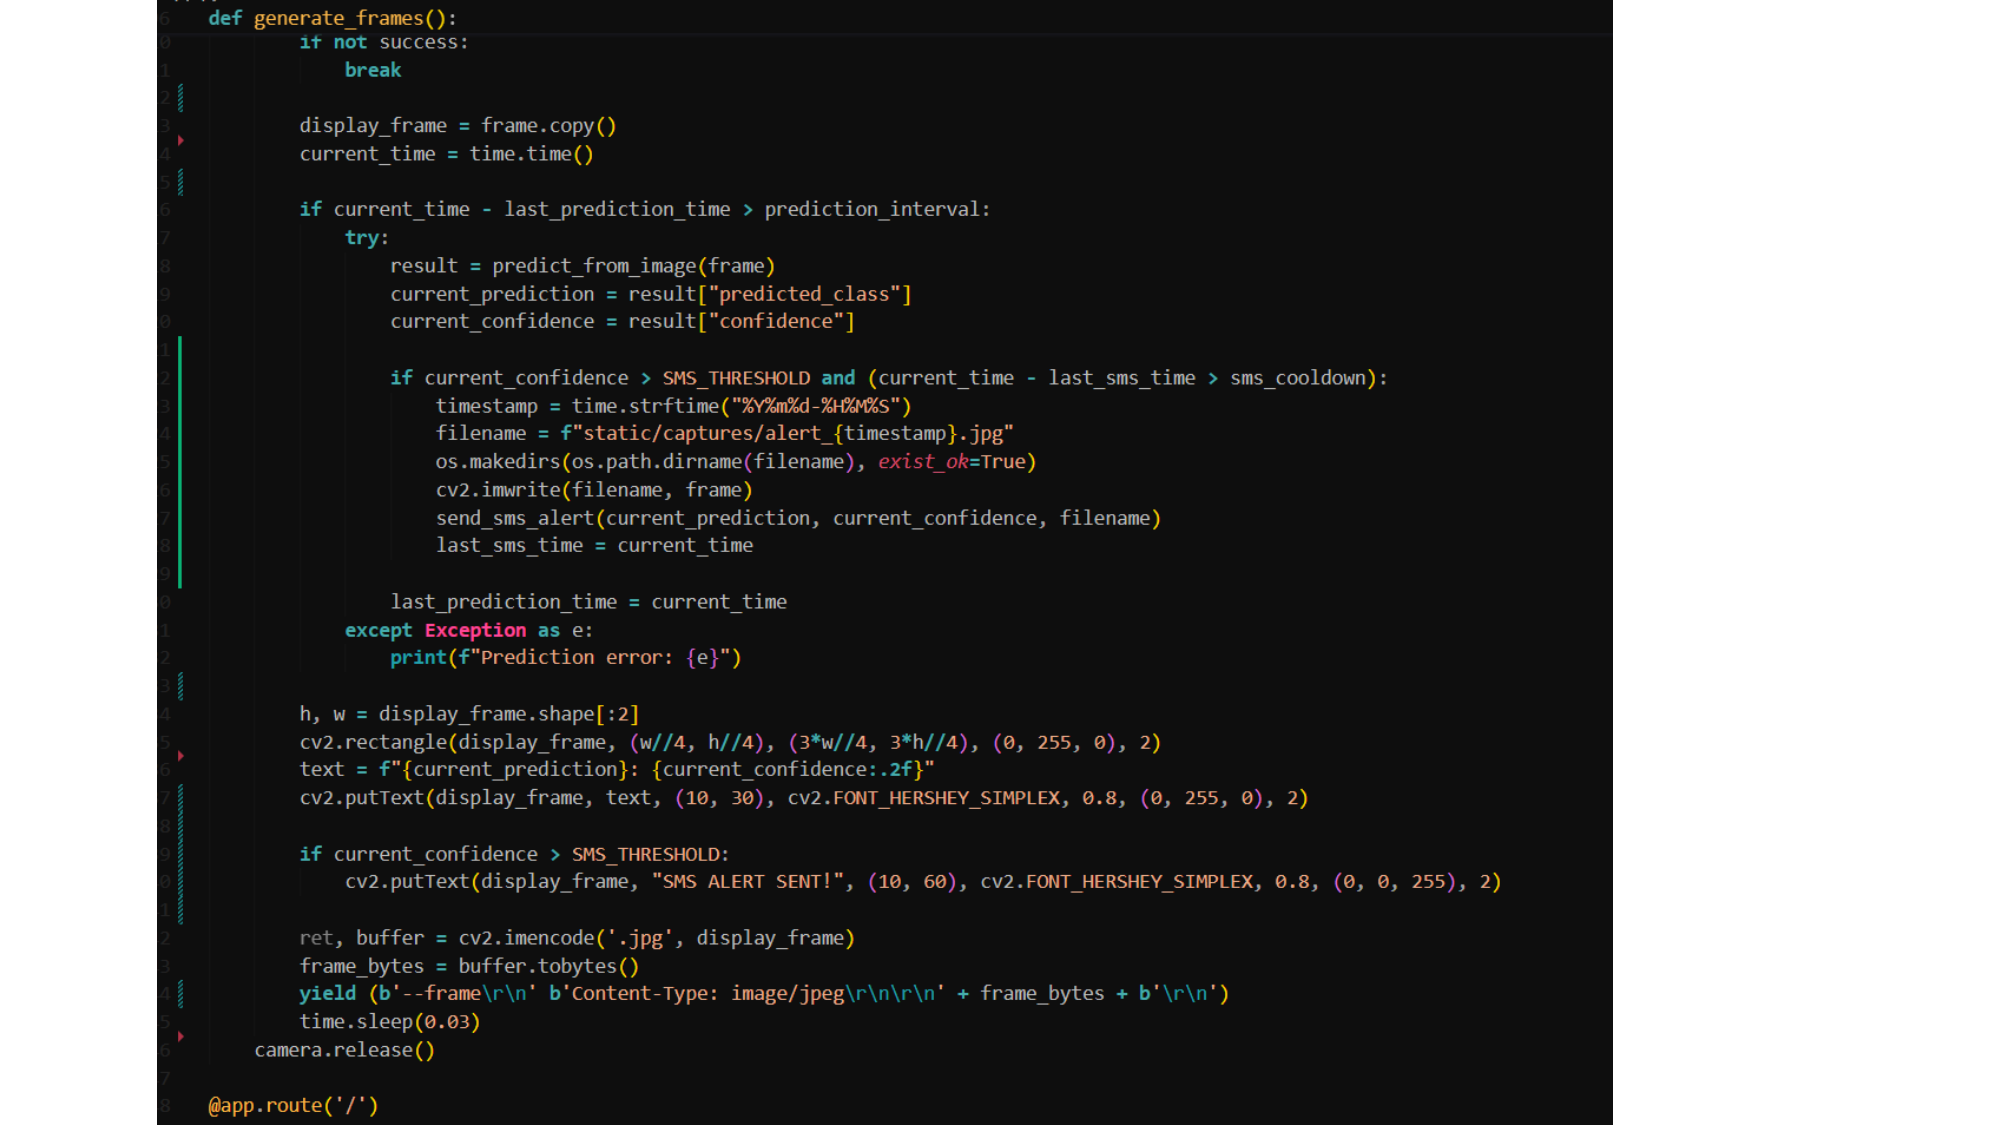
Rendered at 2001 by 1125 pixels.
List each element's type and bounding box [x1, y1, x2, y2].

picture [157, 0, 1613, 1125]
